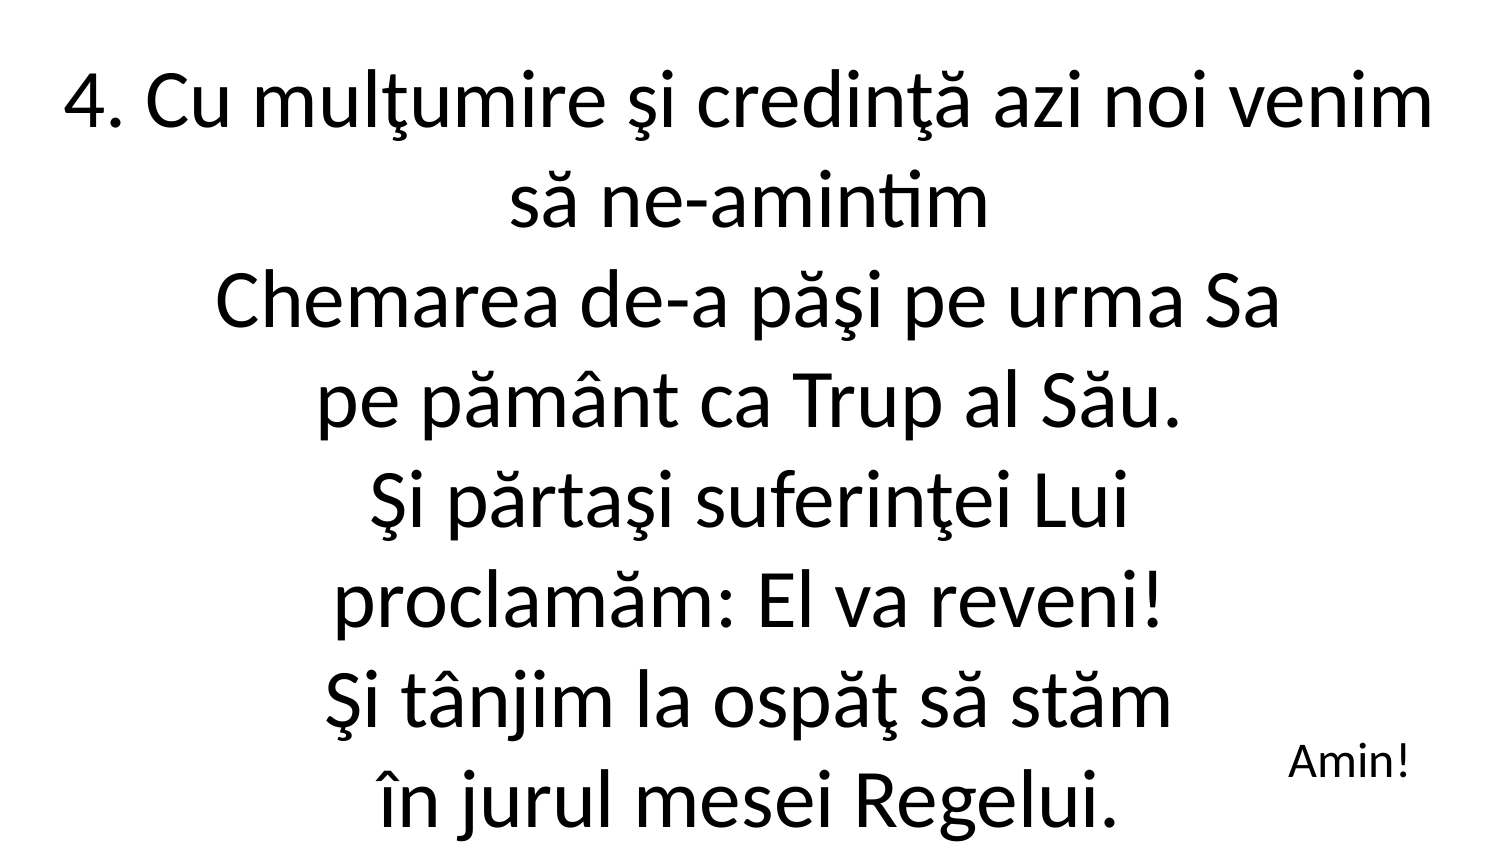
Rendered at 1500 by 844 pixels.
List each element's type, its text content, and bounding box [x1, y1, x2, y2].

text_box 4. Cu mulţumire şi credinţă azi noi venim să ne-amintim Chemarea de-a păşi pe urma Sa pe pământ ca Trup al Său. Şi părtaşi suferinţei Lui proclamăm: El va reveni! Şi tânjim la ospăţ să stăm în jurul mesei Regelui. [48, 0, 1452, 844]
text_box Amin! [1273, 674, 1427, 795]
